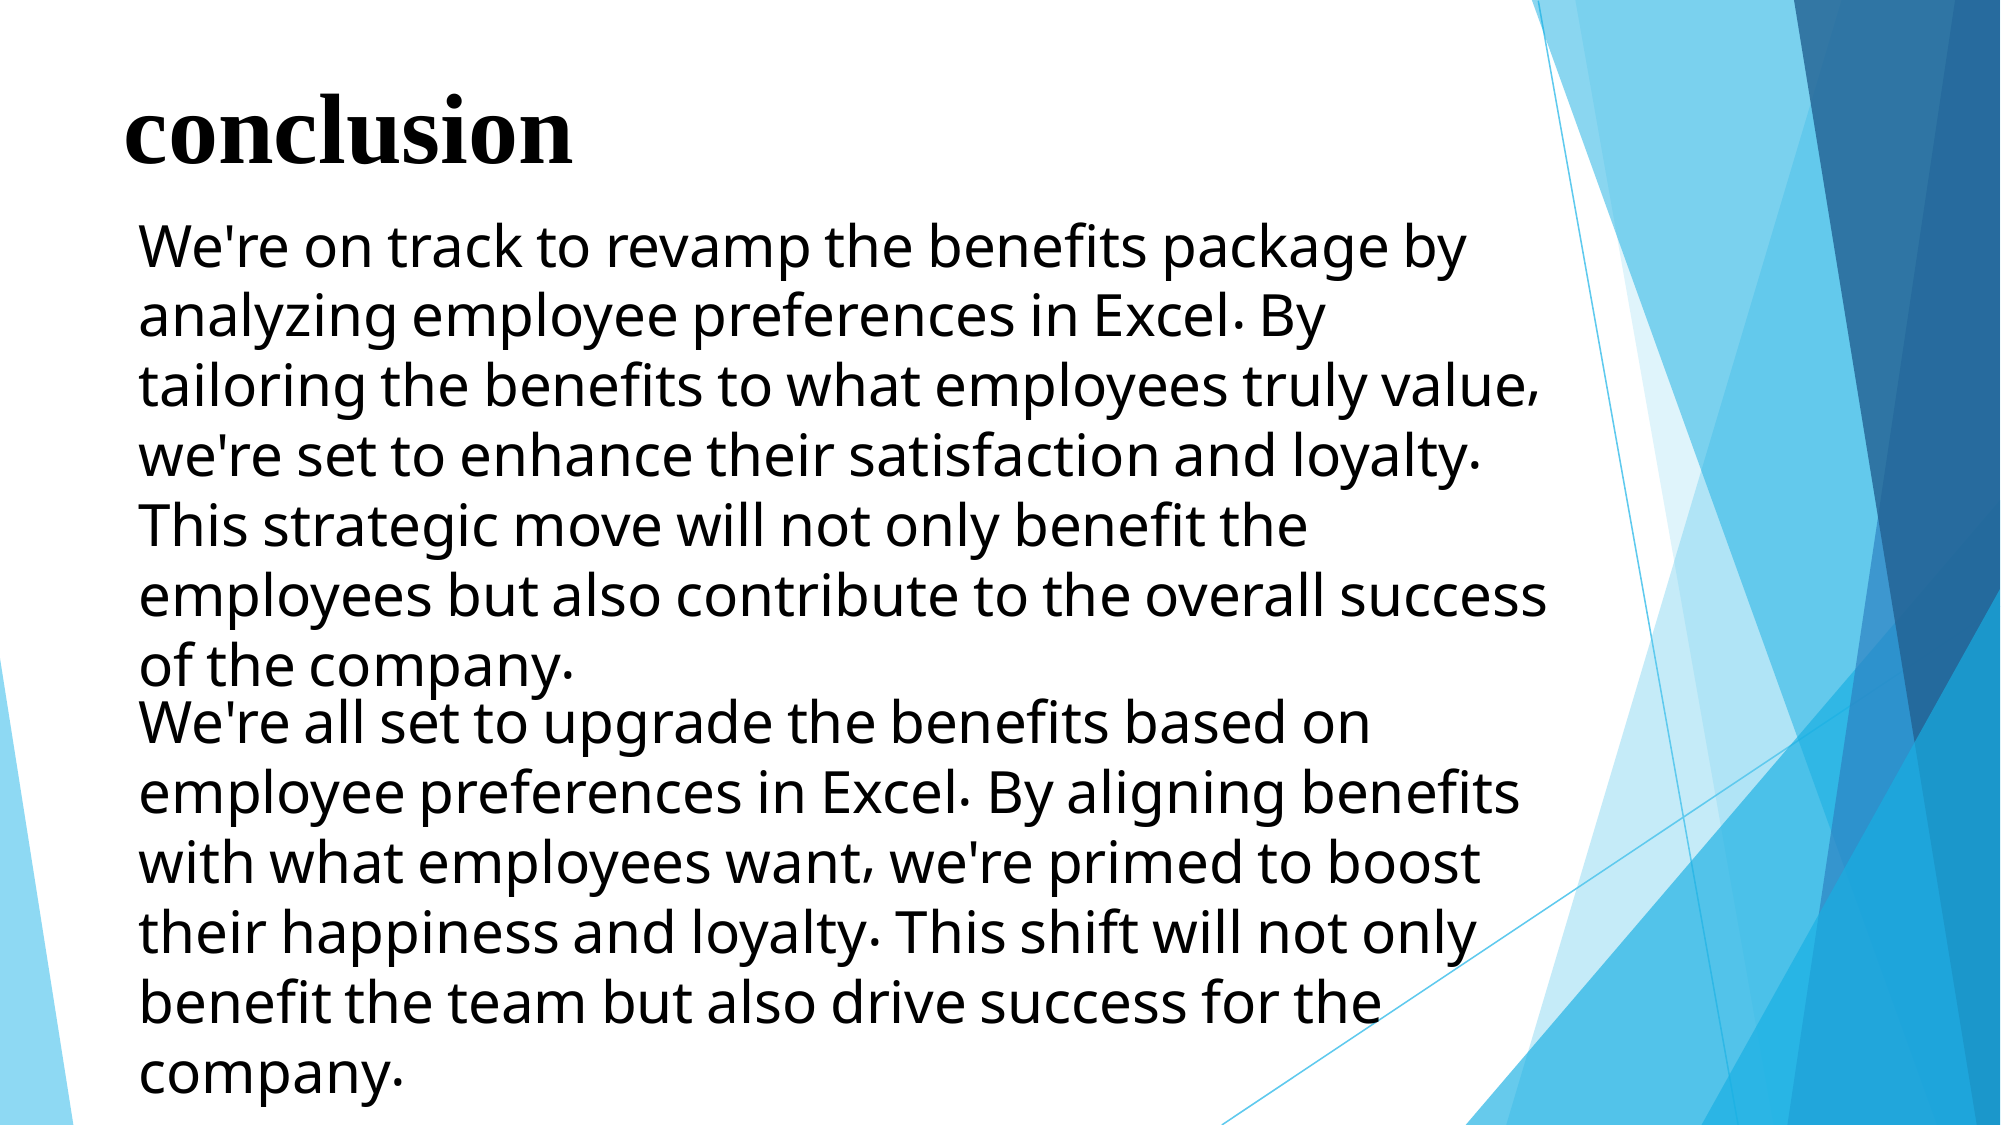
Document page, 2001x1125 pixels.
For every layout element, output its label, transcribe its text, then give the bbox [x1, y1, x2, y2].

text_box We're on track to revamp the benefits package by analyzing employee preferences in Excel. By tailoring the benefits to what employees truly value, we're set to enhance their satisfaction and loyalty. This strategic move will not only benefit the employees but also contribute to the overall success of the company. [123, 201, 1569, 706]
title conclusion [123, 63, 1877, 199]
text_box We're all set to upgrade the benefits based on employee preferences in Excel. By aligning benefits with what employees want, we're primed to boost their happiness and loyalty. This shift will not only benefit the team but also drive success for the company. [123, 677, 1552, 1113]
